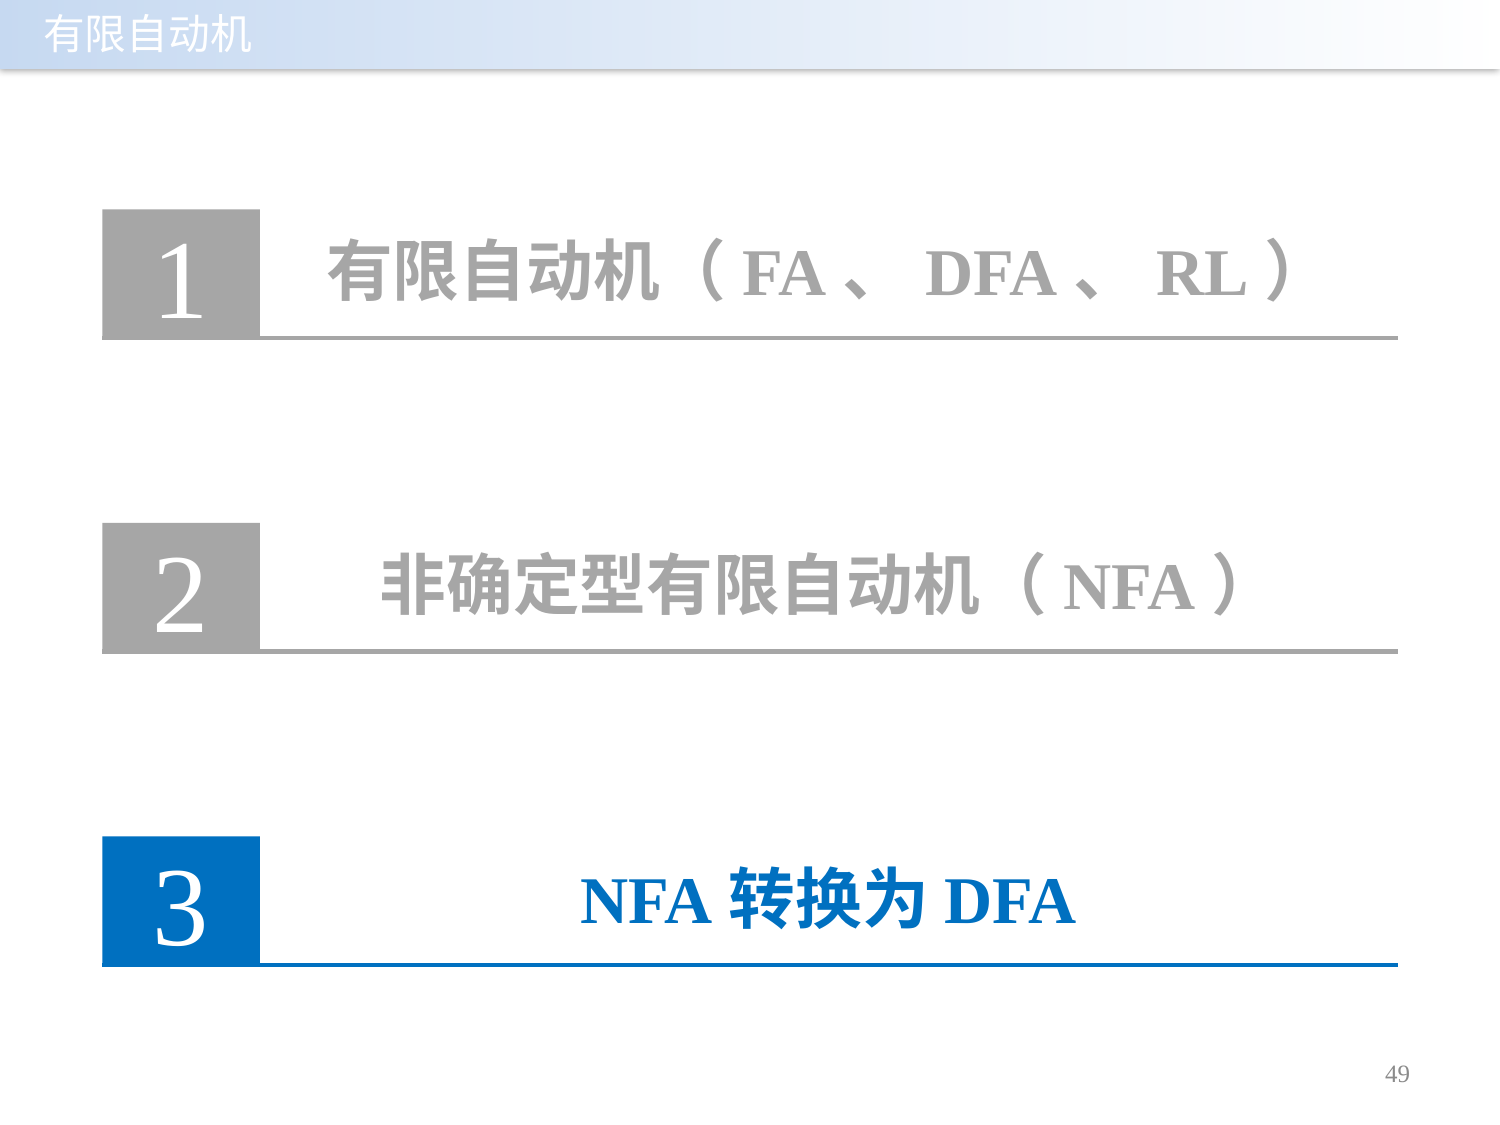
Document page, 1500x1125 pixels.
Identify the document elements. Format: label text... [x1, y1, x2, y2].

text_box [102, 836, 1398, 966]
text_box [102, 209, 1398, 339]
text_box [102, 522, 1398, 652]
slide_number 49 [1074, 1042, 1425, 1103]
